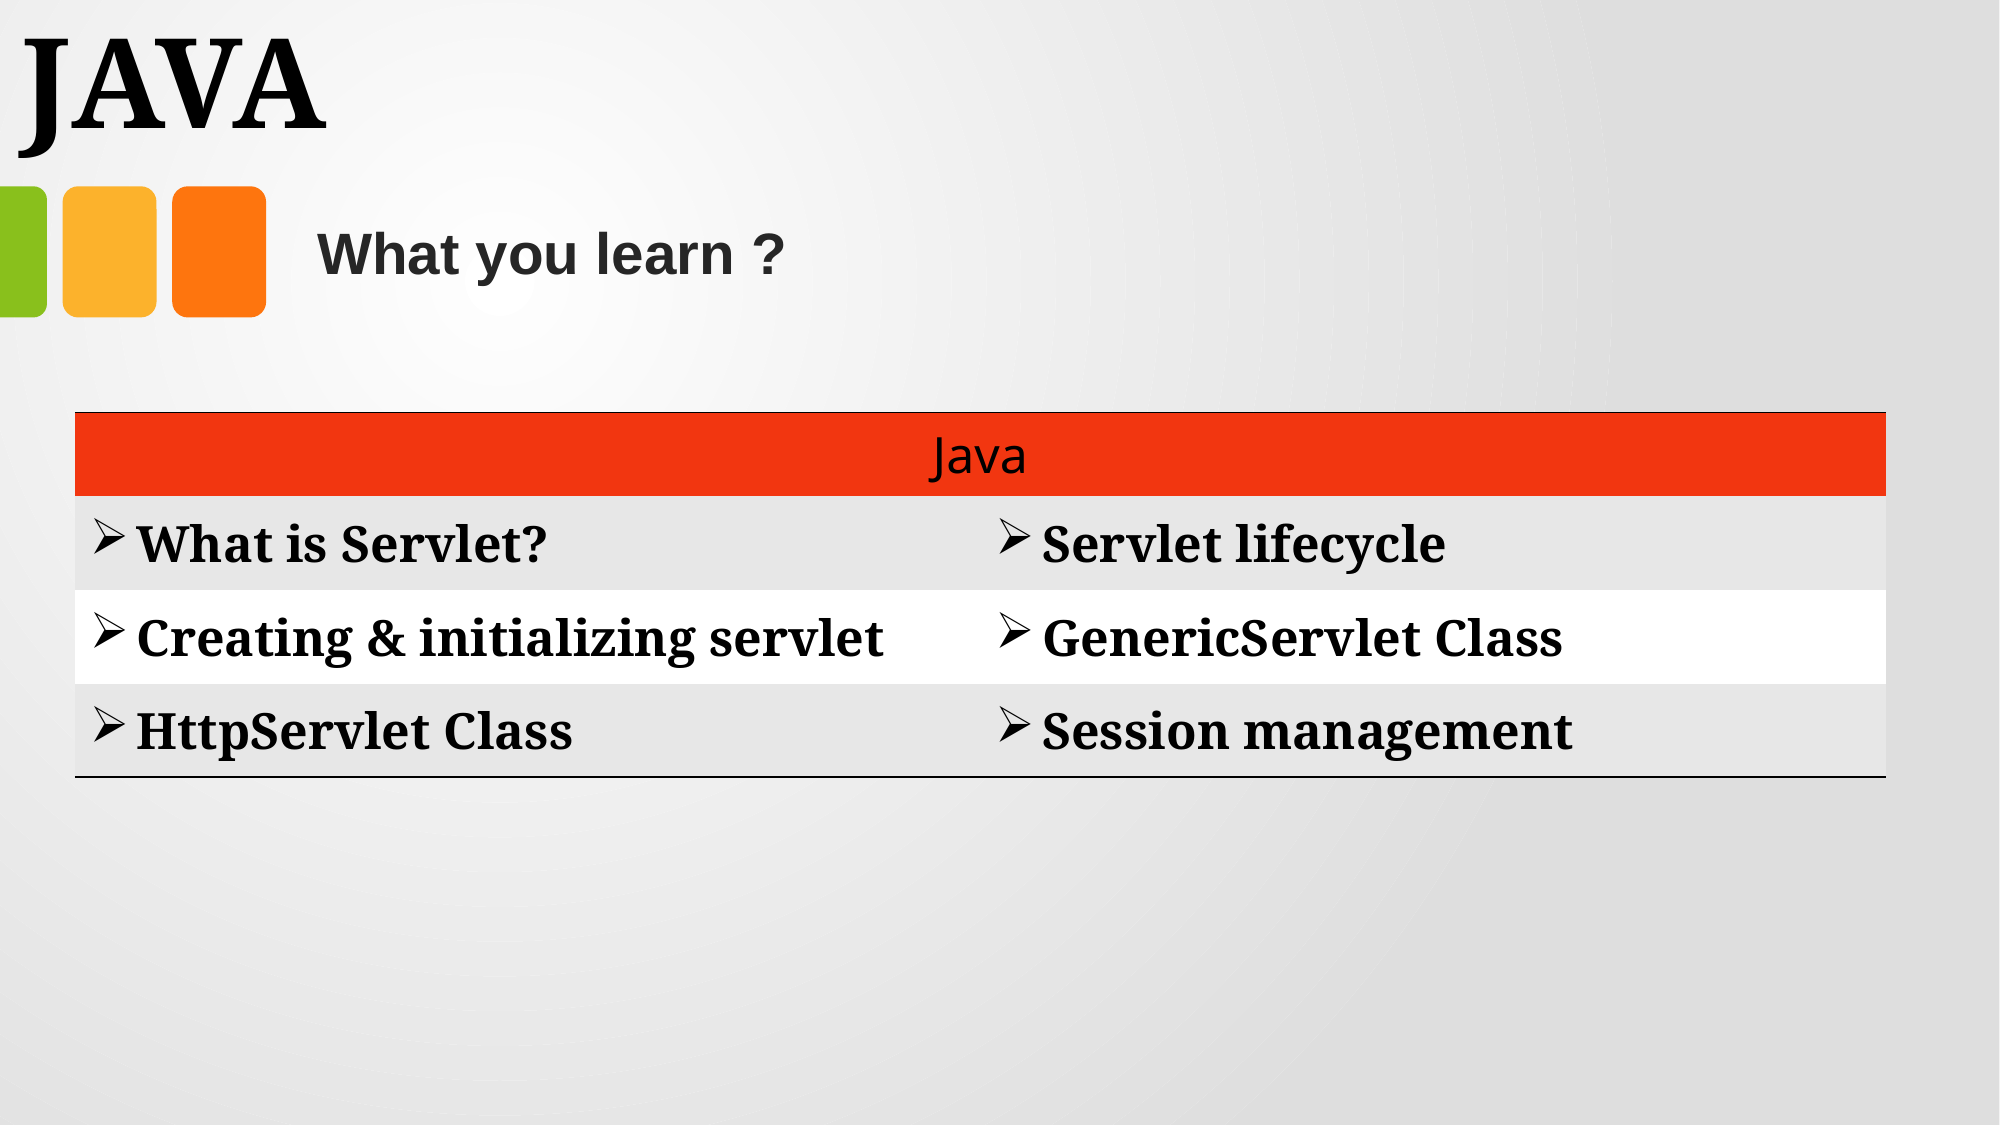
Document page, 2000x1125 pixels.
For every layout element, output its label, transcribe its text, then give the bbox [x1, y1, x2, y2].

table_header Java [75, 413, 1886, 496]
text_box What you learn ? [302, 208, 819, 294]
table_cell Servlet lifecycle [980, 496, 1886, 590]
table_cell What is Servlet? [75, 496, 980, 590]
table_cell HttpServlet Class [75, 684, 980, 776]
title JAVA [1, 24, 1713, 163]
table_cell GenericServlet Class [980, 590, 1886, 684]
table_cell Creating & initializing servlet [75, 590, 980, 684]
table_cell Session management [980, 684, 1886, 776]
